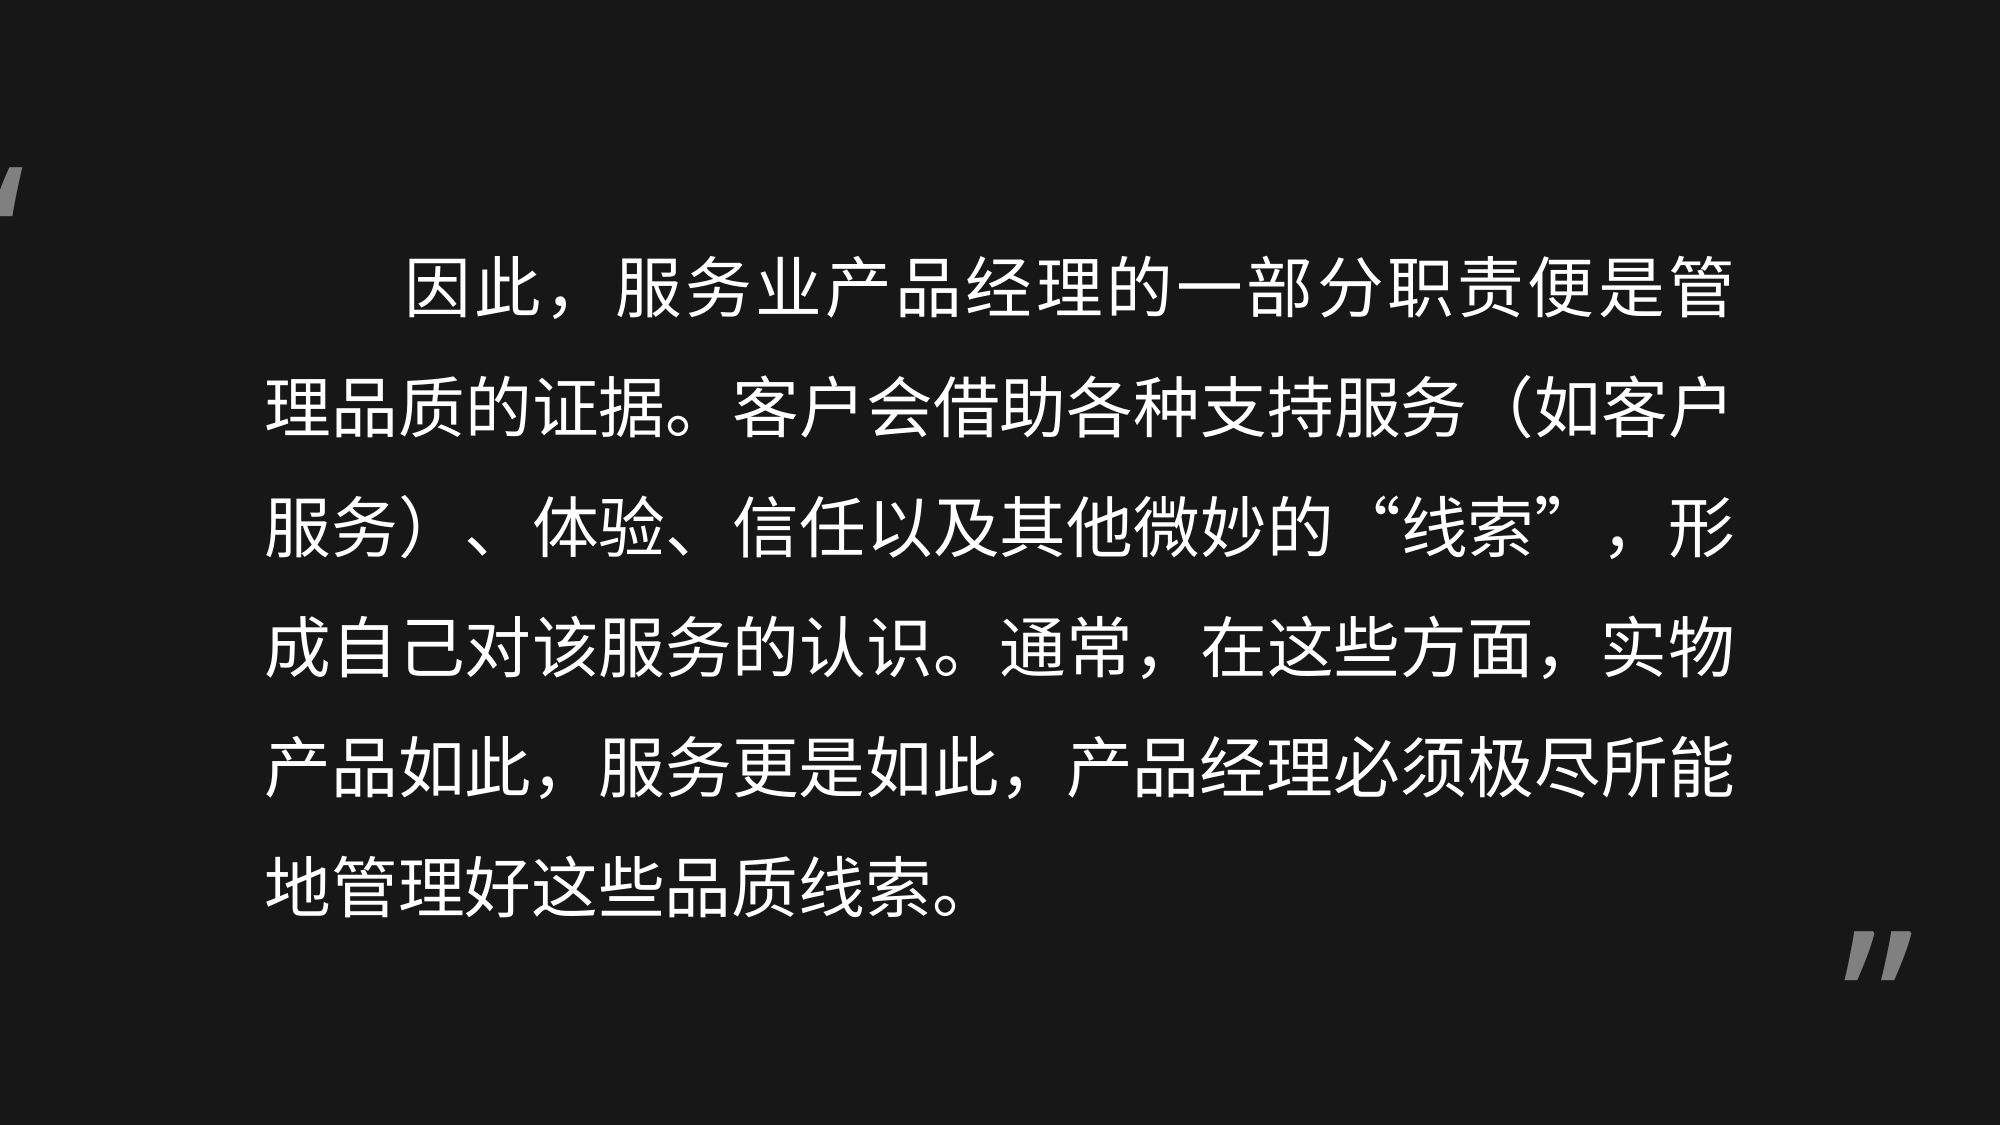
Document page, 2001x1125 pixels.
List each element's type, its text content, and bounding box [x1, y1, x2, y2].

text_box “ [0, 102, 111, 358]
text_box 因此，服务业产品经理的一部分职责便是管理品质的证据。客户会借助各种支持服务（如客户服务）、体验、信任以及其他微妙的“线索”，形成自己对该服务的认识。通常，在这些方面，实物产品如此，服务更是如此，产品经理必须极尽所能地管理好这些品质线索。 [249, 198, 1750, 933]
text_box ” [1827, 867, 2000, 1123]
